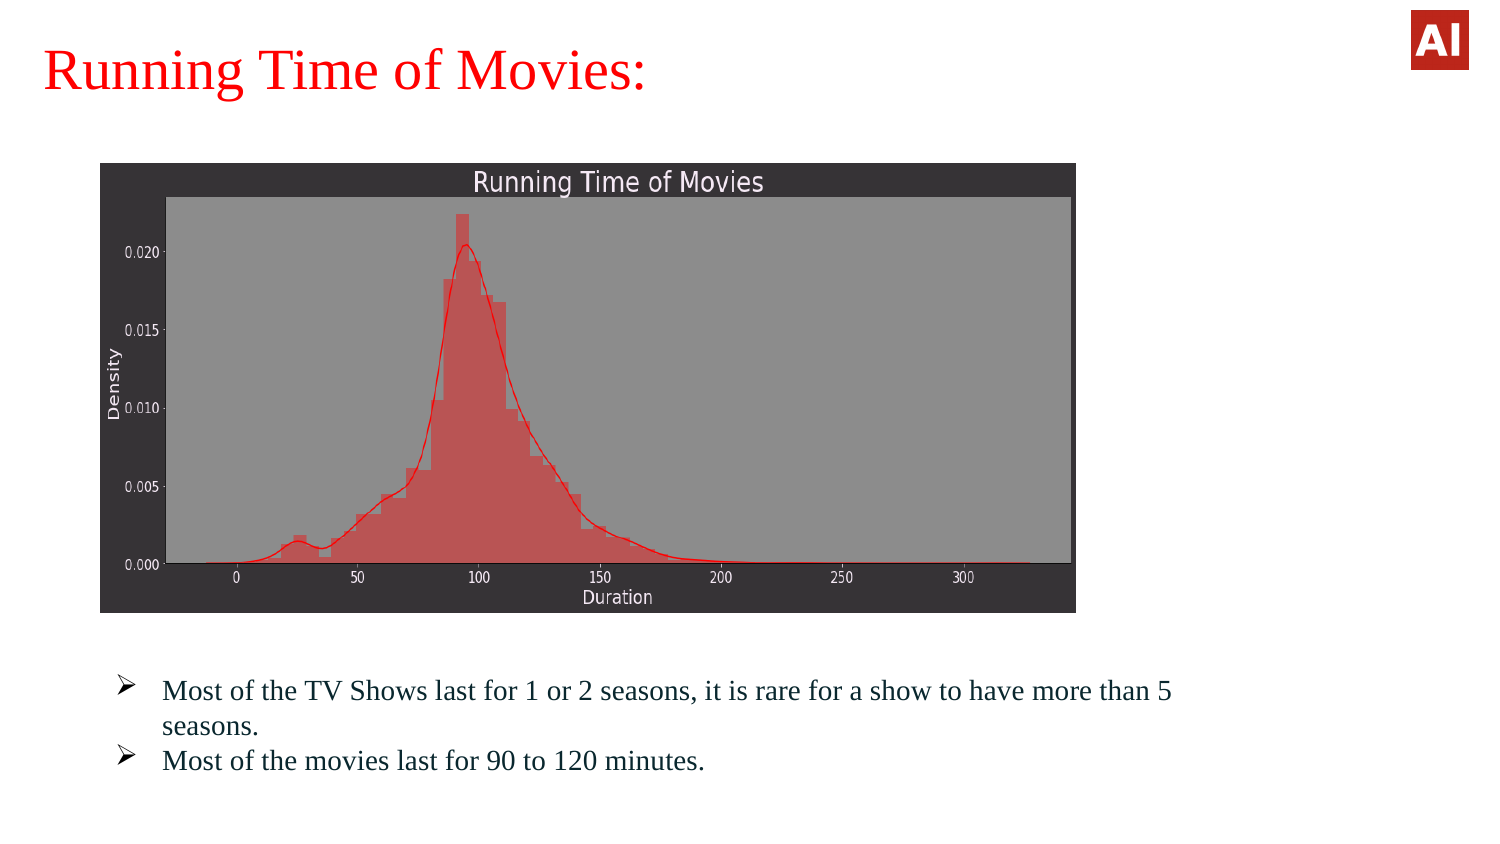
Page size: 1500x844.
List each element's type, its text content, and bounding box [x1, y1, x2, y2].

title Running Time of Movies: [29, 15, 1427, 110]
picture [1411, 10, 1469, 70]
picture [100, 162, 1076, 614]
text_box Most of the TV Shows last for 1 or 2 seasons, it is rare for a show to have more than 5 seasons. Most of the movies last for 90 to 120 minutes. [100, 663, 1199, 844]
